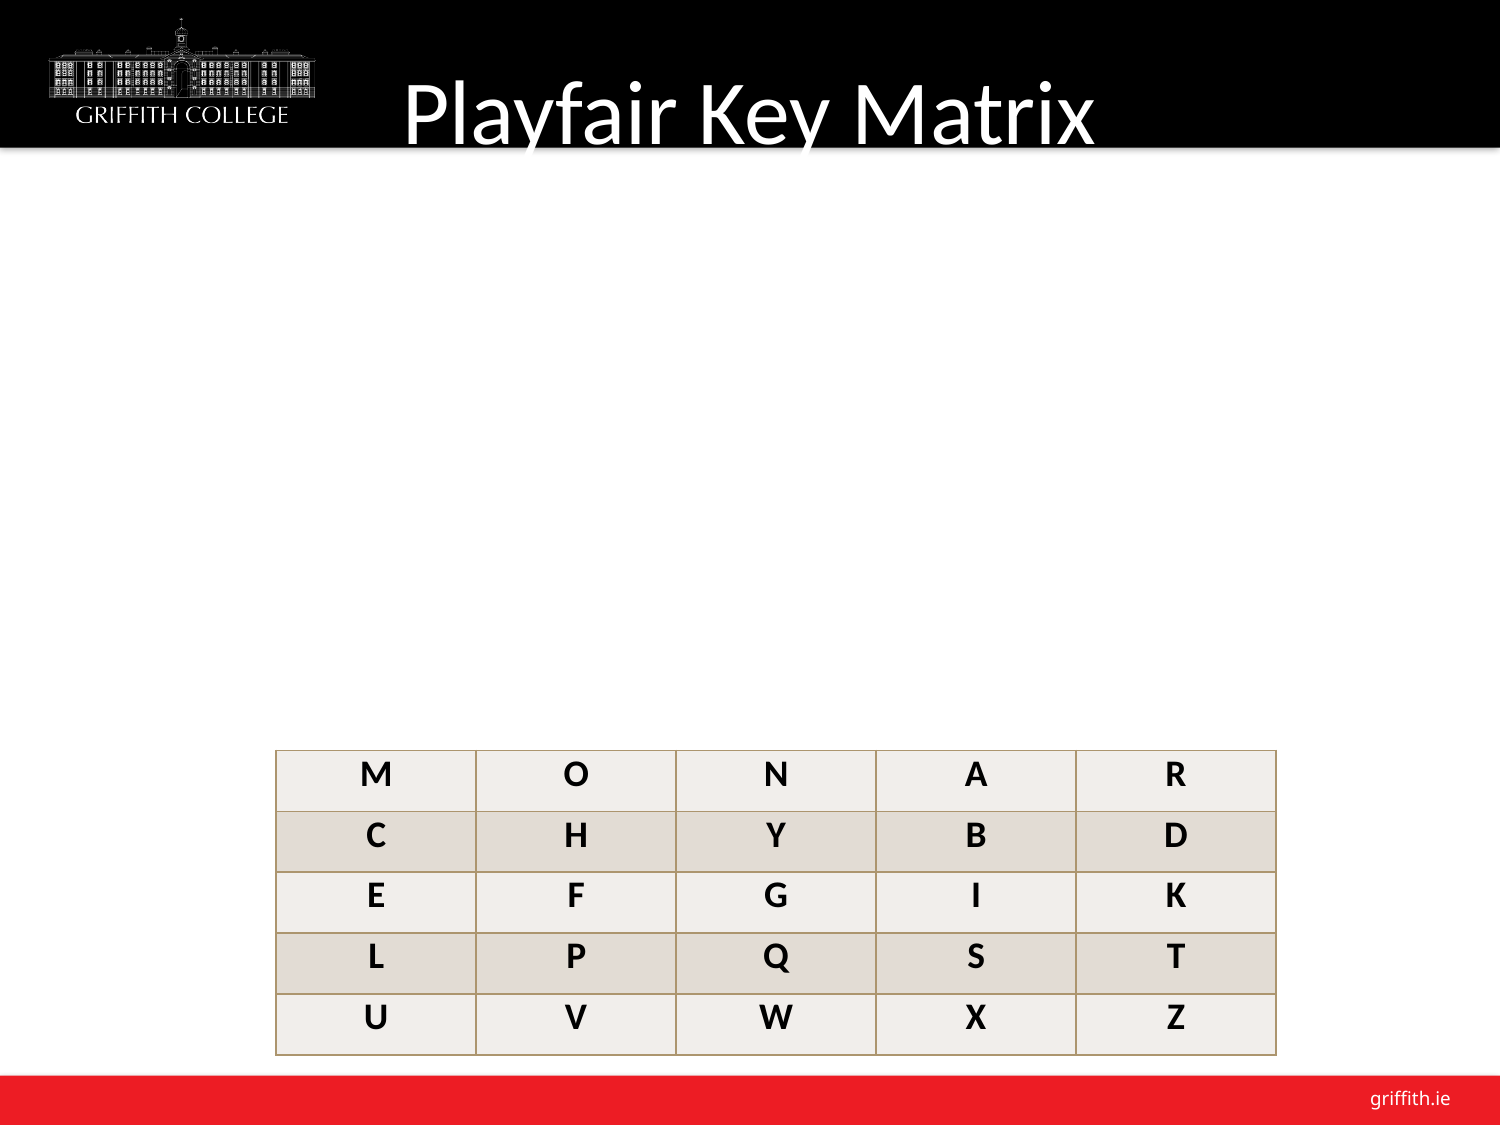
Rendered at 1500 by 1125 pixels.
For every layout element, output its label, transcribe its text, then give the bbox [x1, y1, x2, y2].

table_cell G [677, 873, 875, 932]
table_cell L [277, 934, 475, 993]
table_cell V [477, 995, 675, 1054]
table_cell W [677, 995, 875, 1054]
table_cell Z [1077, 995, 1275, 1054]
table_cell Q [677, 934, 875, 993]
table_cell I [877, 873, 1075, 932]
table_cell T [1077, 934, 1275, 993]
table_cell B [877, 812, 1075, 871]
table_header O [477, 751, 675, 811]
table_header M [277, 751, 475, 811]
table_header N [677, 751, 875, 811]
table_cell S [877, 934, 1075, 993]
table_cell P [477, 934, 675, 993]
table_cell C [277, 812, 475, 871]
table_cell F [477, 873, 675, 932]
table_cell U [277, 995, 475, 1054]
table_cell H [477, 812, 675, 871]
table_header R [1077, 751, 1275, 811]
table_cell X [877, 995, 1075, 1054]
table_cell E [277, 873, 475, 932]
table_cell K [1077, 873, 1275, 932]
picture [21, 0, 341, 187]
table_cell Y [677, 812, 875, 871]
table_cell D [1077, 812, 1275, 871]
title Playfair Key Matrix [75, 45, 1425, 233]
table_header A [877, 751, 1075, 811]
